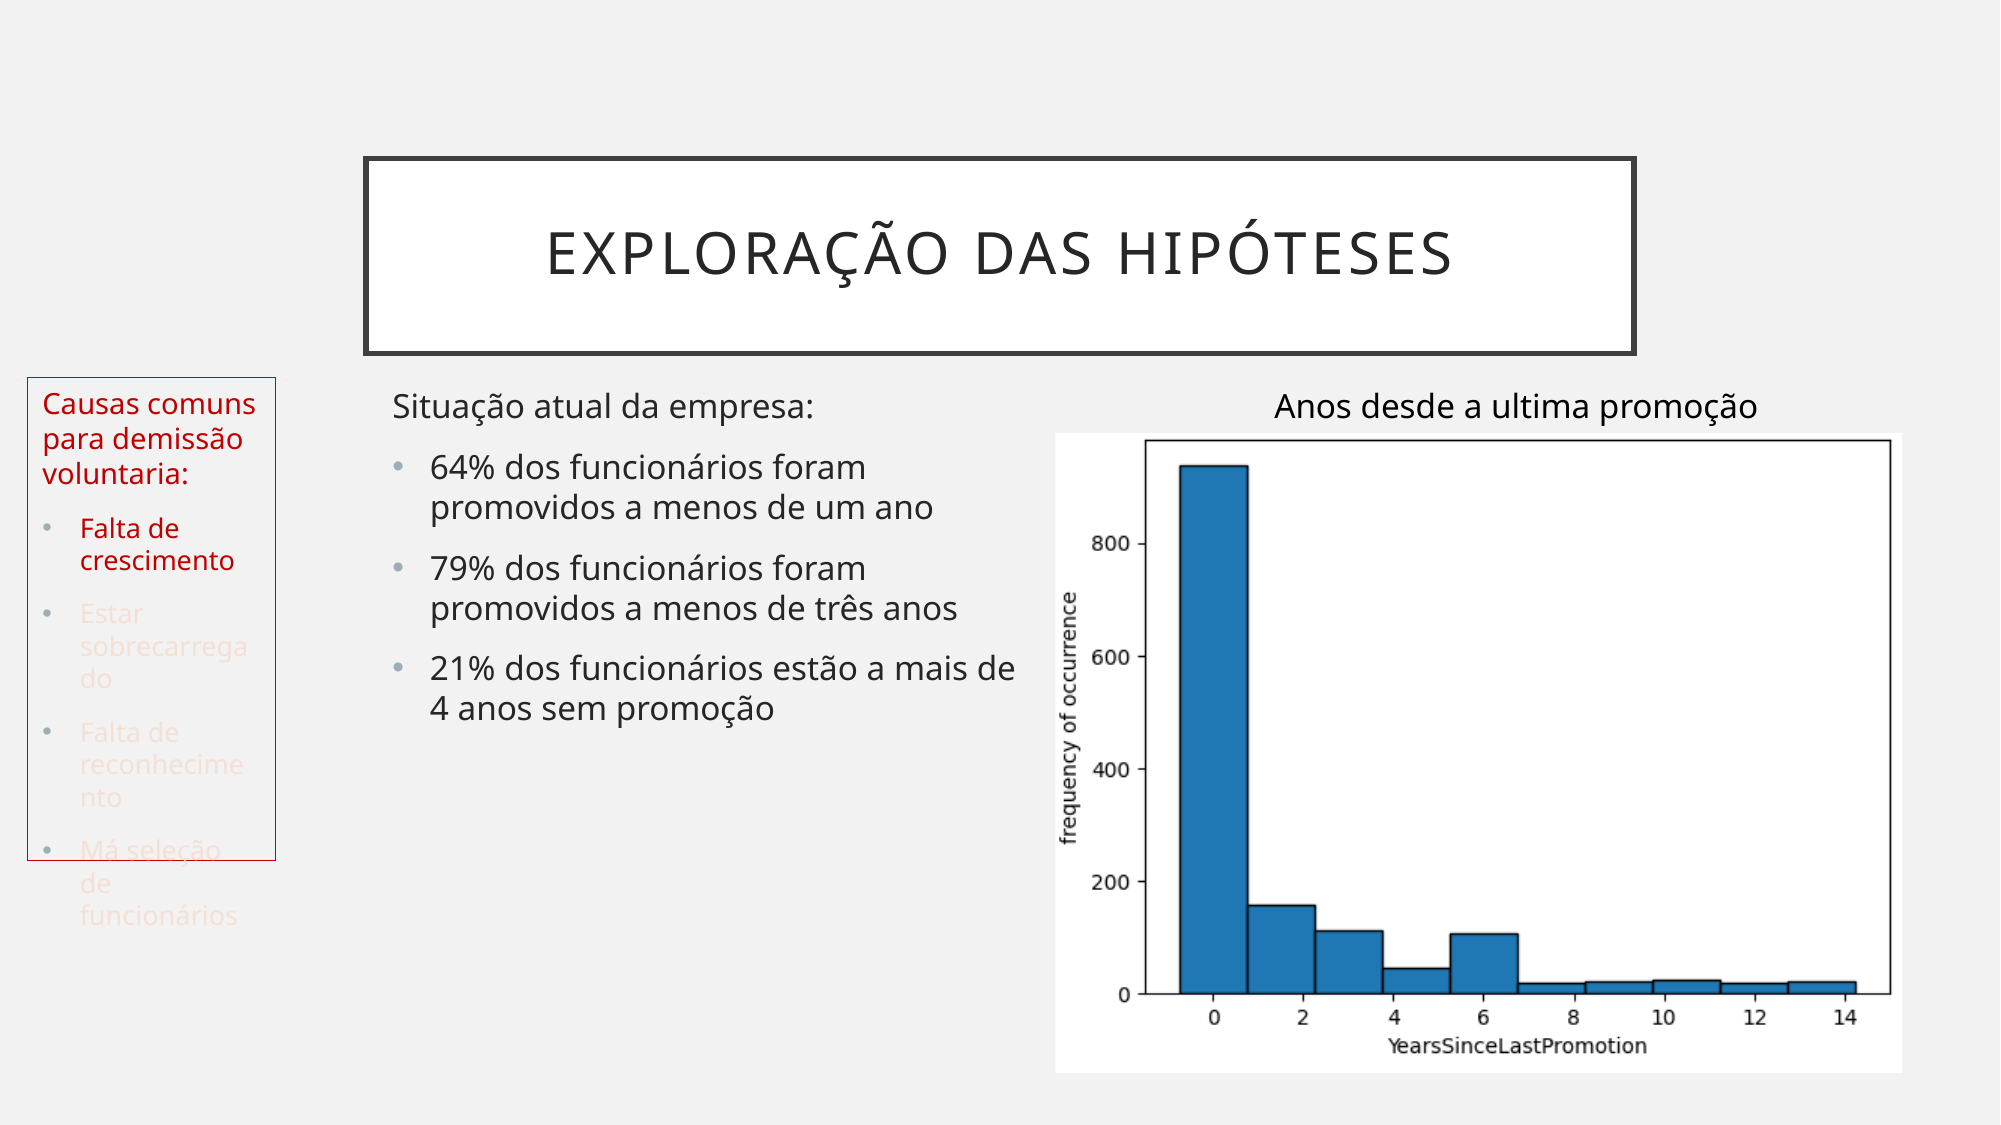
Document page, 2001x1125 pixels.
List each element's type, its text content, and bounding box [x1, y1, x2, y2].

title Exploração das Hipóteses [363, 156, 1637, 356]
picture [1055, 433, 1903, 1074]
text_box Anos desde a ultima promoção [1192, 377, 1841, 433]
list Situação atual da empresa: 64% dos funcionários foram promovidos a menos de um ano 79% dos funcionários foram promovidos a menos de três anos 21% dos funcionários estão a mais de 4 anos sem promoção [339, 377, 1056, 772]
text_box Causas comuns para demissão voluntaria: Falta de crescimento Estar sobrecarregado Falta de reconhecimento Má seleção de funcionários [27, 377, 276, 861]
